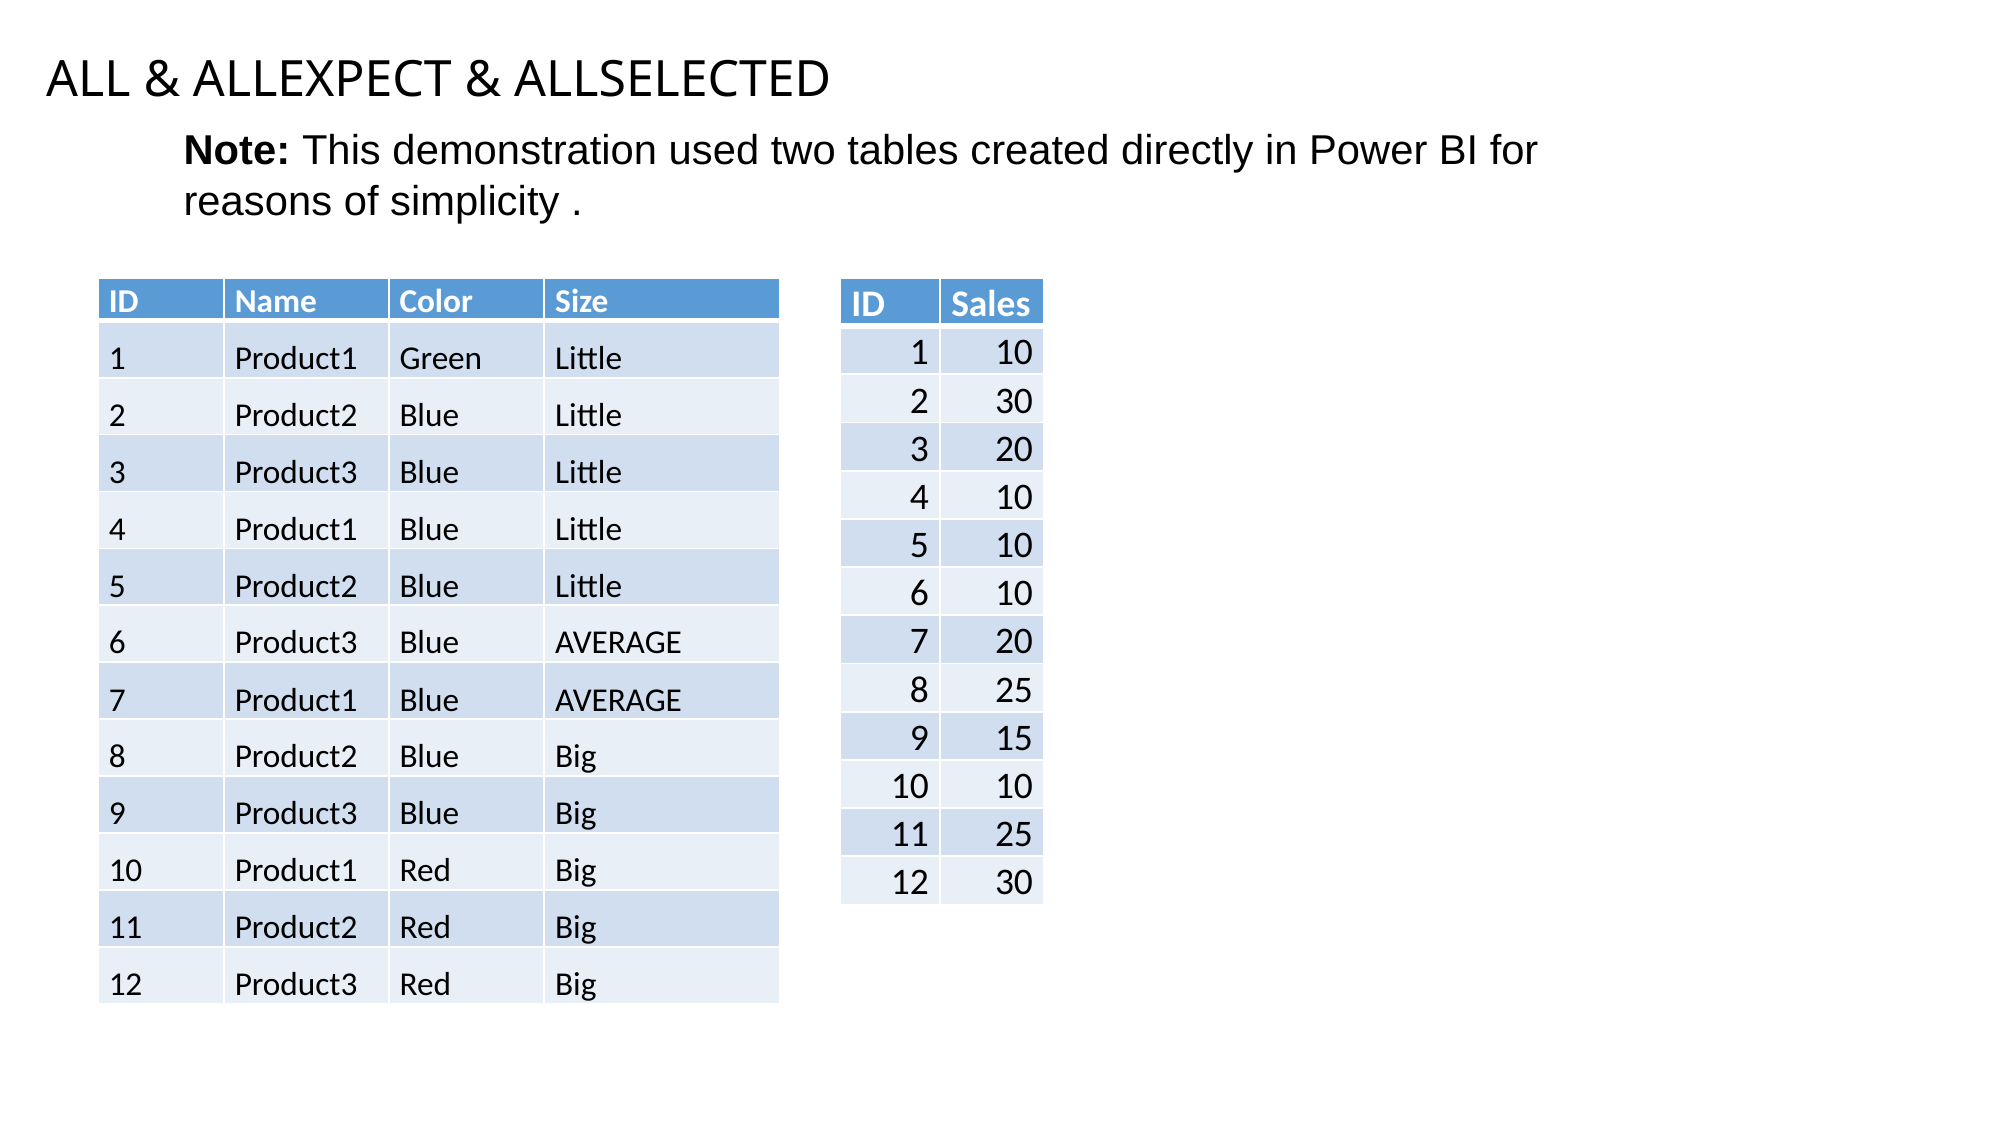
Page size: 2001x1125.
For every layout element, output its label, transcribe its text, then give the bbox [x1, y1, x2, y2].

table_cell AVERAGE [545, 663, 779, 718]
table_cell 9 [841, 713, 939, 759]
table_cell 6 [841, 568, 939, 614]
table_cell 2 [841, 375, 939, 422]
table_cell 8 [99, 720, 223, 775]
table_cell Big [545, 720, 779, 775]
table_cell Product3 [225, 435, 388, 491]
table_cell 2 [99, 379, 223, 434]
table_cell Big [545, 777, 779, 832]
table_cell Product1 [225, 323, 388, 377]
table_cell AVERAGE [545, 606, 779, 661]
table_cell Big [545, 948, 779, 1003]
table_cell Product3 [225, 606, 388, 661]
table_cell 3 [841, 423, 939, 470]
table_cell 10 [941, 329, 1043, 373]
table_cell Blue [390, 549, 543, 604]
table_cell 3 [99, 435, 223, 491]
table_cell Little [545, 492, 779, 548]
table_cell Blue [390, 379, 543, 434]
table_cell Product1 [225, 492, 388, 548]
table_cell Blue [390, 606, 543, 661]
table_header Size [545, 279, 779, 318]
table_cell Little [545, 435, 779, 491]
table_header ID [99, 279, 223, 318]
table_cell 10 [941, 761, 1043, 807]
table_cell 9 [99, 777, 223, 832]
table_cell 20 [941, 423, 1043, 470]
table_cell 12 [99, 948, 223, 1003]
table_cell Blue [390, 435, 543, 491]
table_cell 15 [941, 713, 1043, 759]
table_cell Blue [390, 492, 543, 548]
table_cell Product3 [225, 777, 388, 832]
table_cell Product3 [225, 948, 388, 1003]
table_cell Big [545, 834, 779, 889]
table_cell Product2 [225, 379, 388, 434]
table_cell Product1 [225, 663, 388, 718]
table_cell 10 [941, 568, 1043, 614]
table_cell Little [545, 323, 779, 377]
table_cell 11 [99, 891, 223, 946]
table_cell 11 [841, 809, 939, 855]
table_cell Product2 [225, 891, 388, 946]
table_cell Red [390, 948, 543, 1003]
table_cell 10 [941, 472, 1043, 518]
table_header Name [225, 279, 388, 318]
table_cell 10 [841, 761, 939, 807]
table_cell Product2 [225, 720, 388, 775]
table_cell Big [545, 891, 779, 946]
text_box Note: This demonstration used two tables created directly in Power BI for reasons of simplicity . [168, 115, 1555, 231]
table_cell Blue [390, 720, 543, 775]
table_cell Little [545, 379, 779, 434]
table_cell Blue [390, 663, 543, 718]
table_cell 4 [841, 472, 939, 518]
table_cell 7 [99, 663, 223, 718]
table_cell 4 [99, 492, 223, 548]
table_cell 12 [841, 857, 939, 904]
table_cell Blue [390, 777, 543, 832]
table_cell Red [390, 834, 543, 889]
table_cell 1 [99, 323, 223, 377]
table_cell Green [390, 323, 543, 377]
table_cell 30 [941, 375, 1043, 422]
table_cell 7 [841, 616, 939, 663]
table_header Sales [941, 279, 1043, 323]
table_header Color [390, 279, 543, 318]
table_cell Product2 [225, 549, 388, 604]
table_header ID [841, 279, 939, 323]
table_cell 5 [99, 549, 223, 604]
table_cell 30 [941, 857, 1043, 904]
table_cell 8 [841, 664, 939, 711]
table_cell 20 [941, 616, 1043, 663]
table_cell 10 [941, 520, 1043, 566]
table_cell 10 [99, 834, 223, 889]
table_cell 25 [941, 664, 1043, 711]
text_box ALL & ALLEXPECT & ALLSELECTED [31, 39, 847, 115]
table_cell Product1 [225, 834, 388, 889]
table_cell Little [545, 549, 779, 604]
table_cell 5 [841, 520, 939, 566]
table_cell 6 [99, 606, 223, 661]
table_cell 25 [941, 809, 1043, 855]
table_cell 1 [841, 329, 939, 373]
table_cell Red [390, 891, 543, 946]
